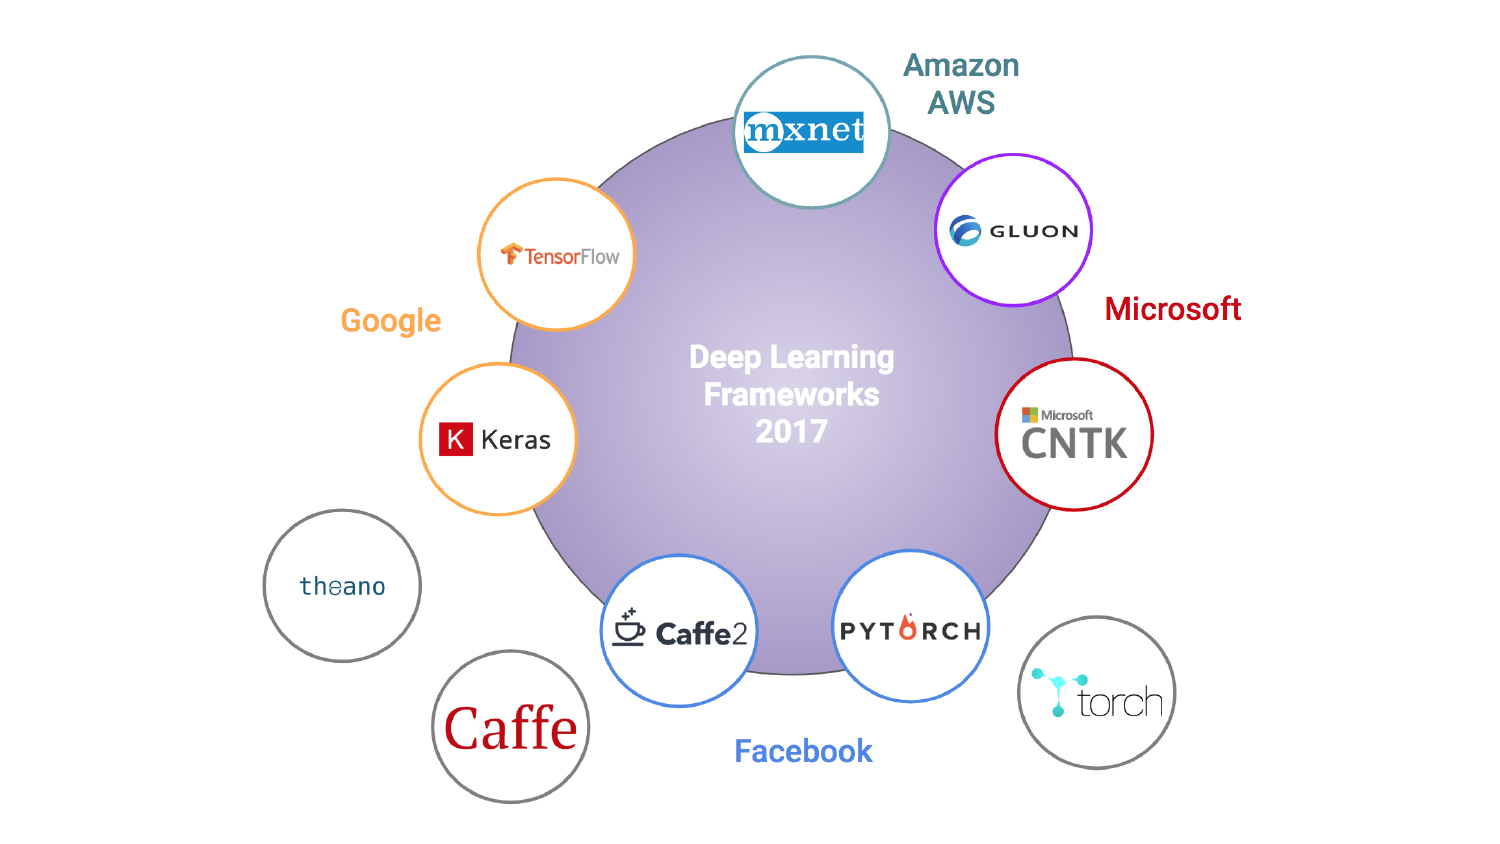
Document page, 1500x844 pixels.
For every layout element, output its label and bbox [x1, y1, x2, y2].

picture [217, 0, 1283, 844]
